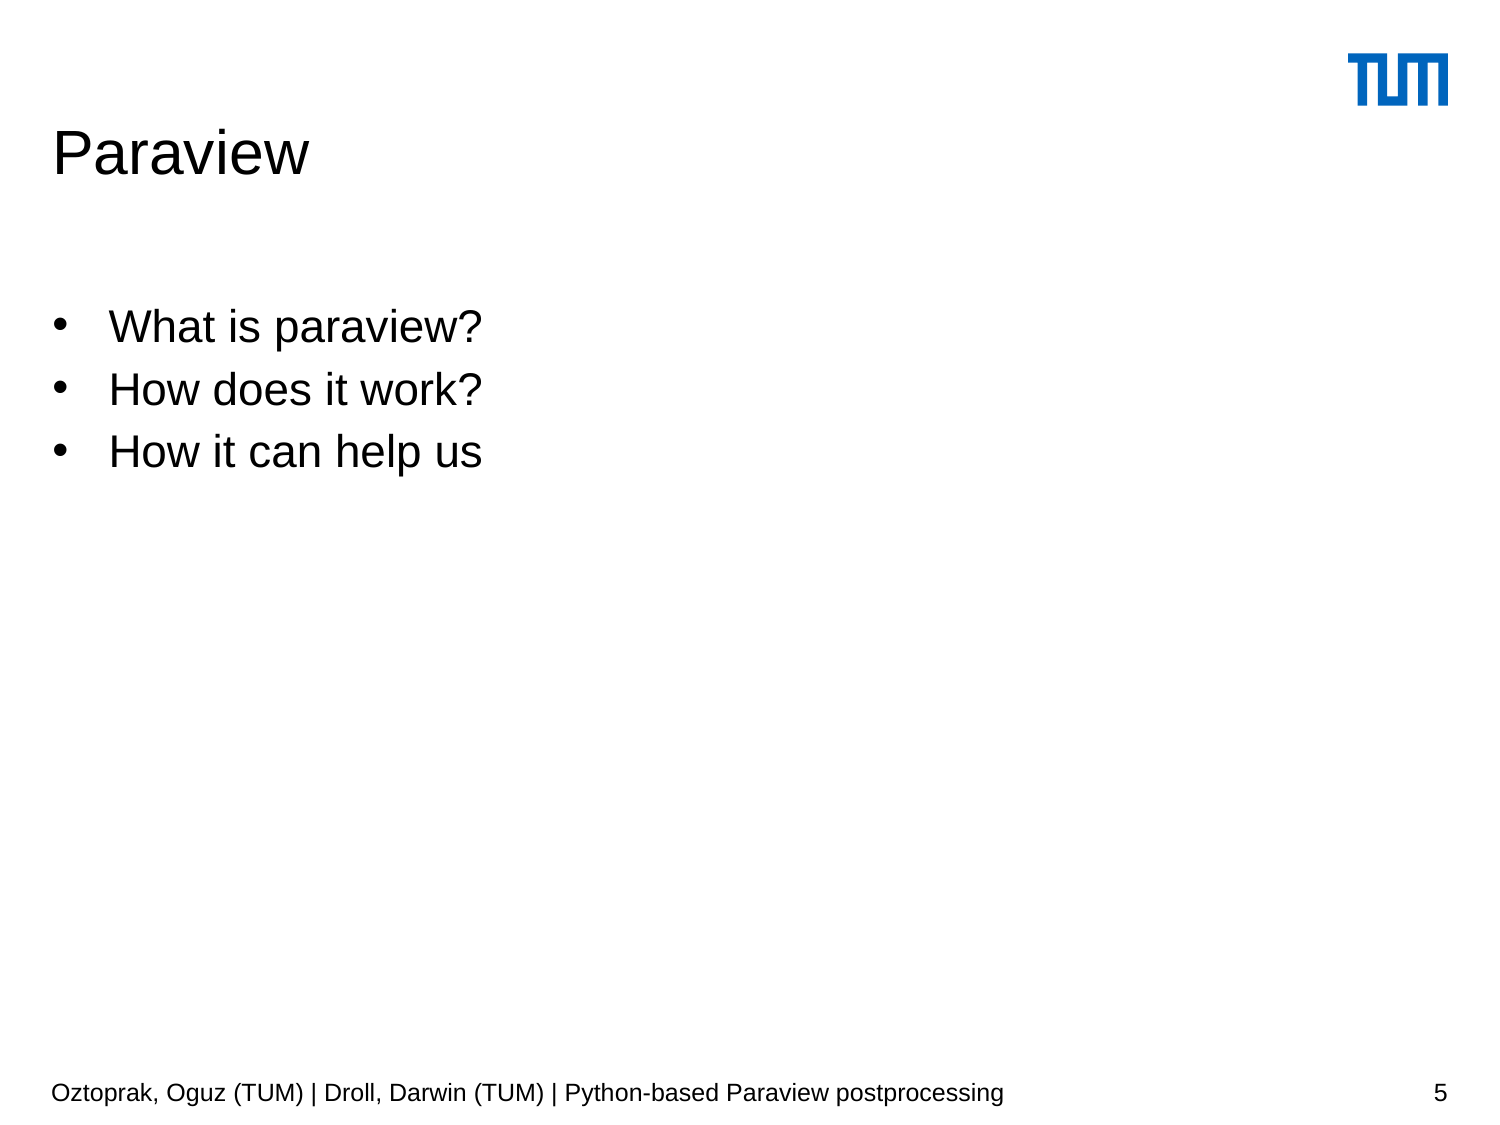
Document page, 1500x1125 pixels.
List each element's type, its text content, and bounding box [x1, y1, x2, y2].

text_box Paraview [52, 163, 1449, 231]
text_box What is paraview? How does it work? How it can help us [52, 289, 1449, 1060]
text_box Oztoprak, Oguz (TUM) | Droll, Darwin (TUM) | Python-based Paraview postprocessing [51, 1061, 1112, 1122]
text_box 5 [1112, 1061, 1448, 1122]
